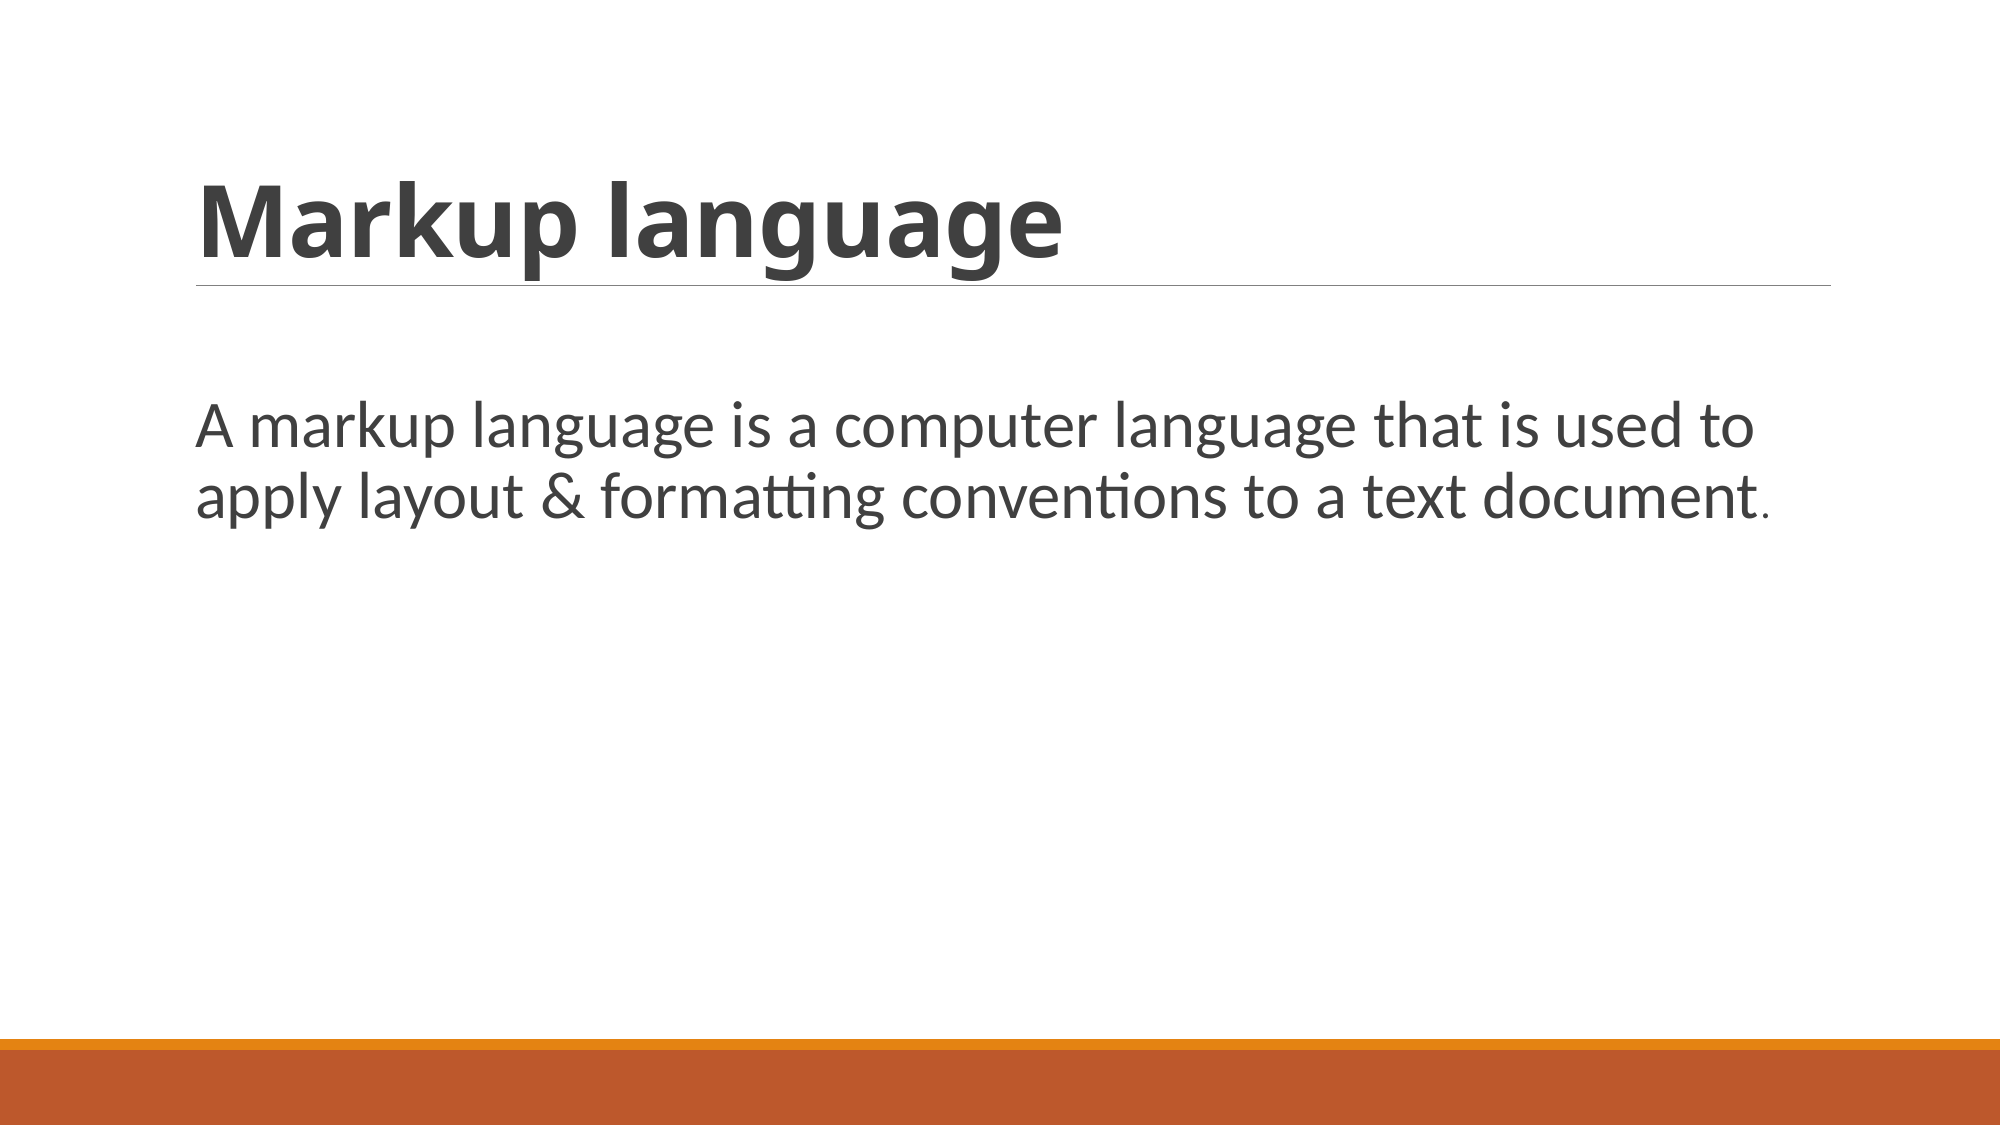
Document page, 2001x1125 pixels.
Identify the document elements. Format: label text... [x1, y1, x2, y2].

title Markup language [180, 47, 1830, 285]
list A markup language is a computer language that is used to apply layout & formatting conventions to a text document. [180, 302, 1830, 963]
